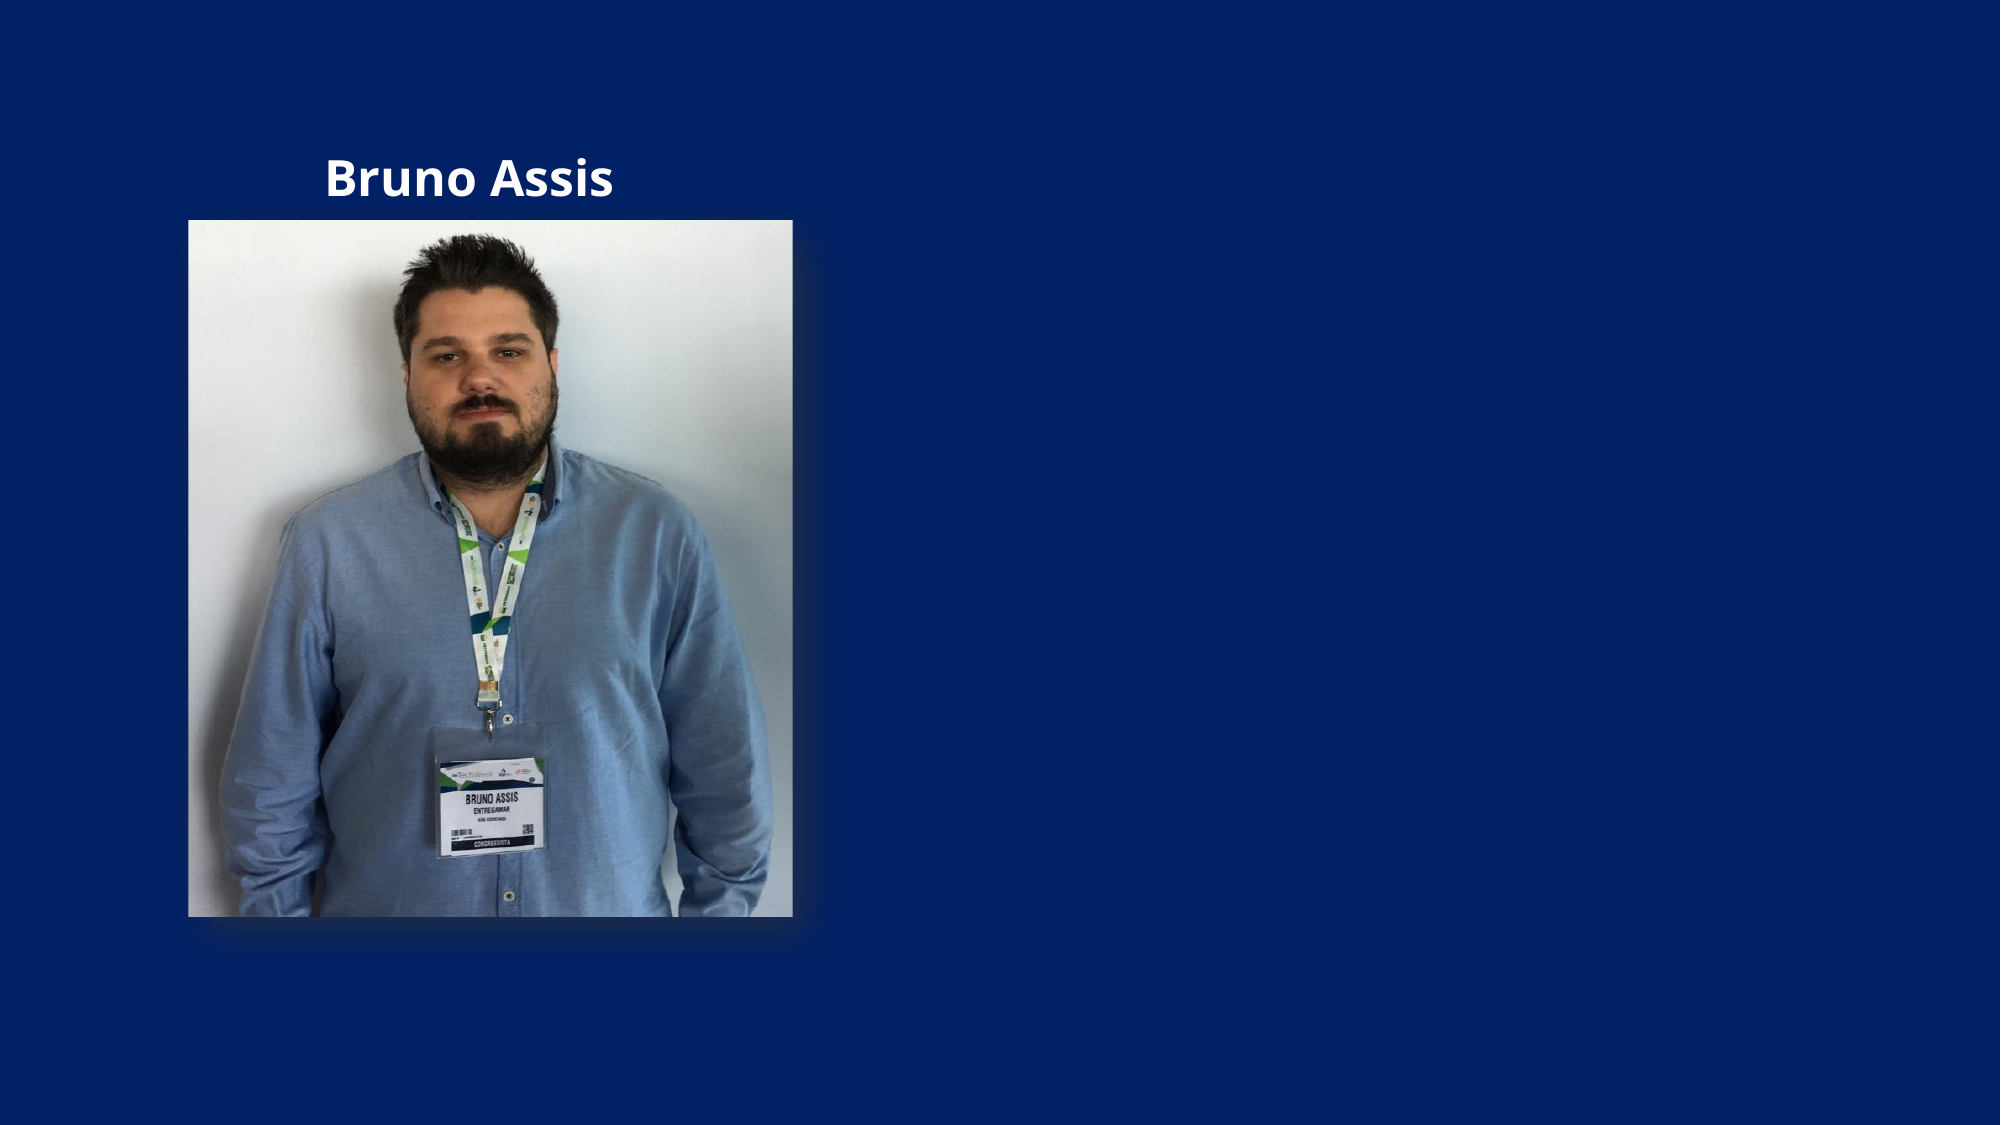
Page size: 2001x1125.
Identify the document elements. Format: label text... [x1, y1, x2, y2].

picture [188, 220, 793, 917]
text_box Bruno Assis [309, 138, 671, 203]
